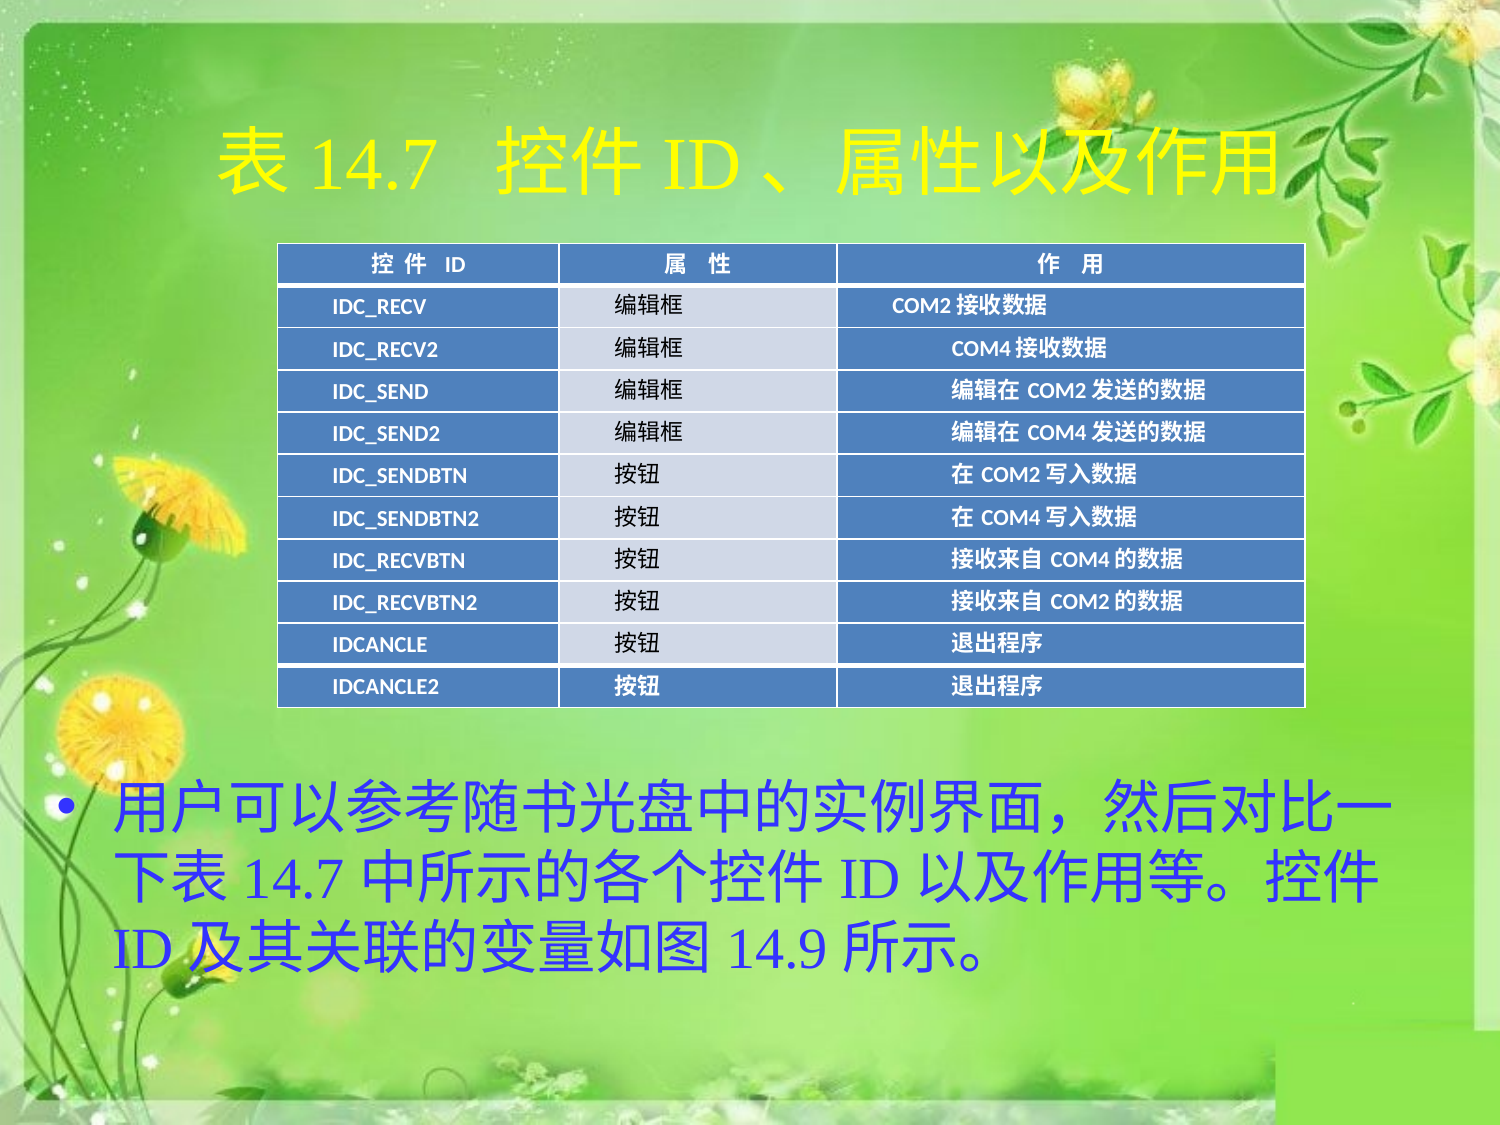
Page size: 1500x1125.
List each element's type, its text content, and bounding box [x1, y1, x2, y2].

table_cell 按钮 [560, 668, 836, 707]
table_cell 按钮 [560, 540, 836, 580]
table_cell 编辑框 [560, 371, 836, 411]
table_header 作 用 [838, 244, 1304, 283]
table_cell IDC_RECVBTN [278, 540, 558, 580]
table_cell IDC_SEND [278, 371, 558, 411]
table_cell IDC_SENDBTN [278, 455, 558, 496]
table_cell IDC_SEND2 [278, 413, 558, 453]
table_cell IDCANCLE2 [278, 668, 558, 707]
list 用户可以参考随书光盘中的实例界面，然后对比一下表14.7中所示的各个控件ID以及作用等。控件ID及其关联的变量如图14.9所示。 [41, 763, 1449, 1071]
table_cell 按钮 [560, 624, 836, 663]
table_cell 按钮 [560, 582, 836, 622]
table_cell 在COM2写入数据 [838, 455, 1304, 496]
table_cell 按钮 [560, 455, 836, 496]
table_cell 编辑框 [560, 413, 836, 453]
table_cell COM4接收数据 [838, 328, 1304, 369]
table_cell 接收来自COM4的数据 [838, 540, 1304, 580]
picture [0, 0, 1500, 1125]
table_cell IDC_RECVBTN2 [278, 582, 558, 622]
table_cell 编辑框 [560, 328, 836, 369]
table_cell IDC_RECV [278, 288, 558, 327]
title 表14.7 控件ID、属性以及作用 [29, 66, 1471, 254]
table_cell 在COM4写入数据 [838, 497, 1304, 538]
table_cell COM2接收数据 [838, 288, 1304, 327]
table_header 控 件 ID [278, 244, 558, 283]
table_cell 编辑框 [560, 288, 836, 327]
table_cell IDC_RECV2 [278, 328, 558, 369]
table_cell IDCANCLE [278, 624, 558, 663]
table_cell 接收来自COM2的数据 [838, 582, 1304, 622]
table_header 属 性 [560, 244, 836, 283]
table_cell 编辑在COM2发送的数据 [838, 371, 1304, 411]
table_cell 按钮 [560, 497, 836, 538]
table_cell IDC_SENDBTN2 [278, 497, 558, 538]
table_cell 编辑在COM4发送的数据 [838, 413, 1304, 453]
table_cell 退出程序 [838, 624, 1304, 663]
table_cell 退出程序 [838, 668, 1304, 707]
